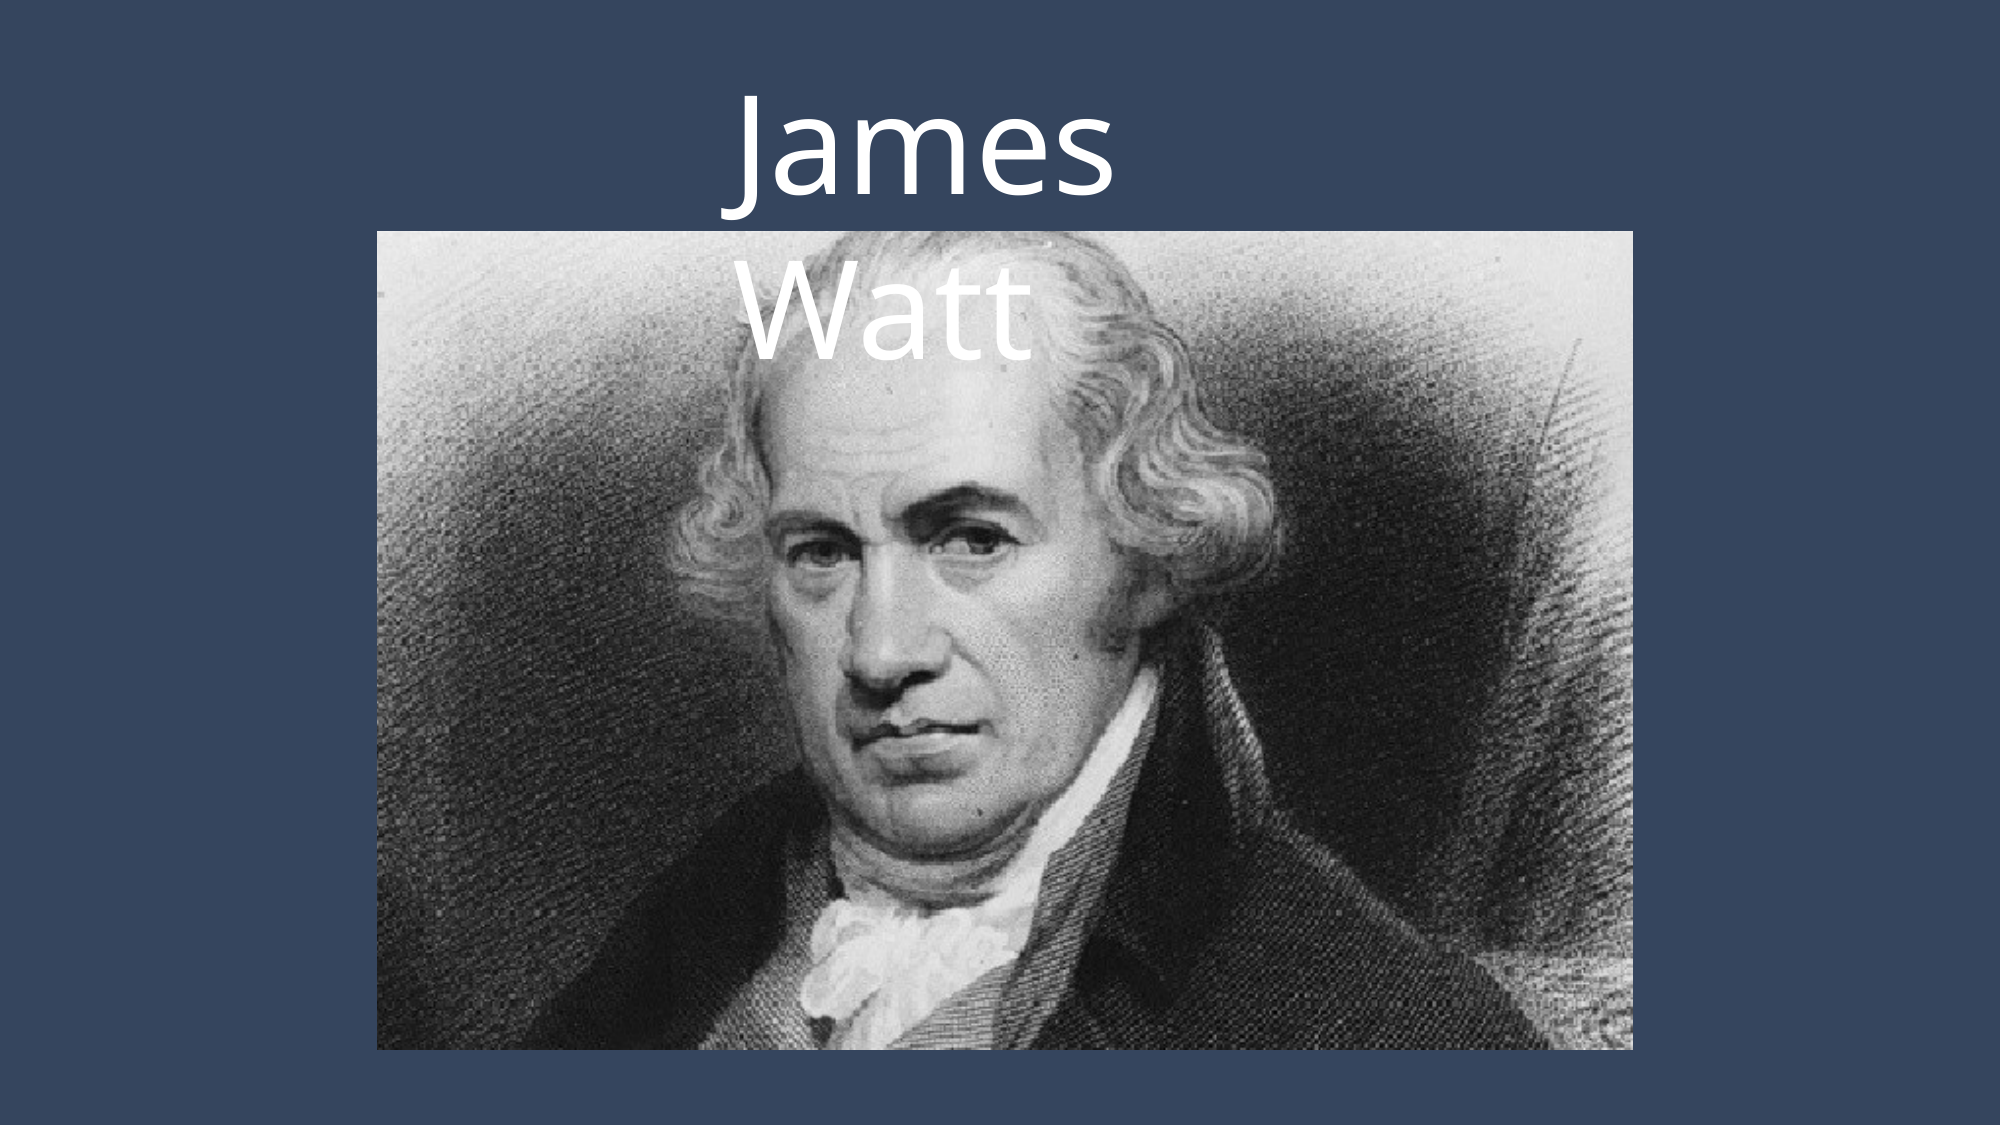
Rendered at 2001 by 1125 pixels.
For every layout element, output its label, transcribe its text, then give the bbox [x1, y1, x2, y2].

picture [377, 231, 1633, 1050]
text_box James Watt [717, 49, 1294, 231]
